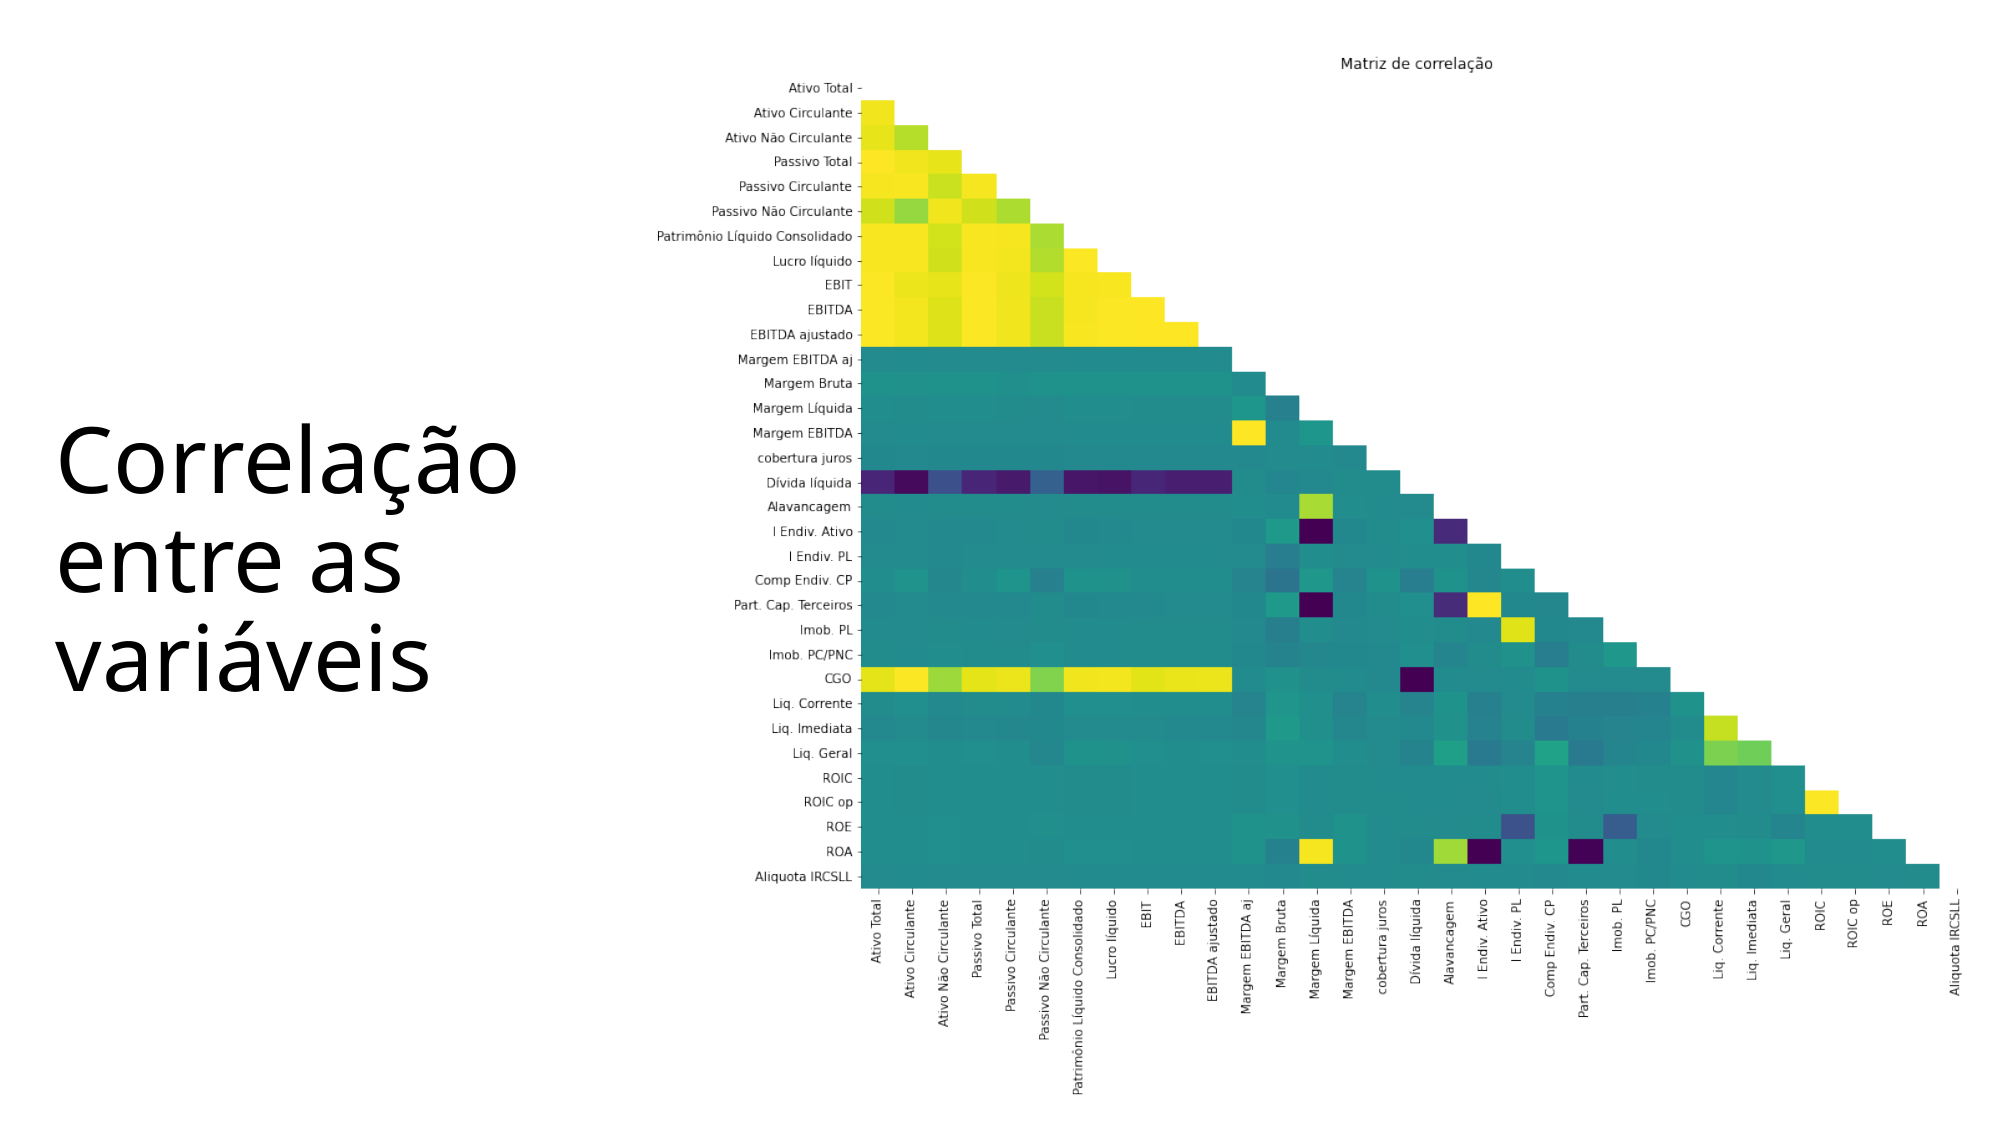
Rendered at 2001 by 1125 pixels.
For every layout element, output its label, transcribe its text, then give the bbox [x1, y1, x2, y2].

title Correlação entre as variáveis [40, 326, 648, 799]
picture [648, 48, 1982, 1102]
